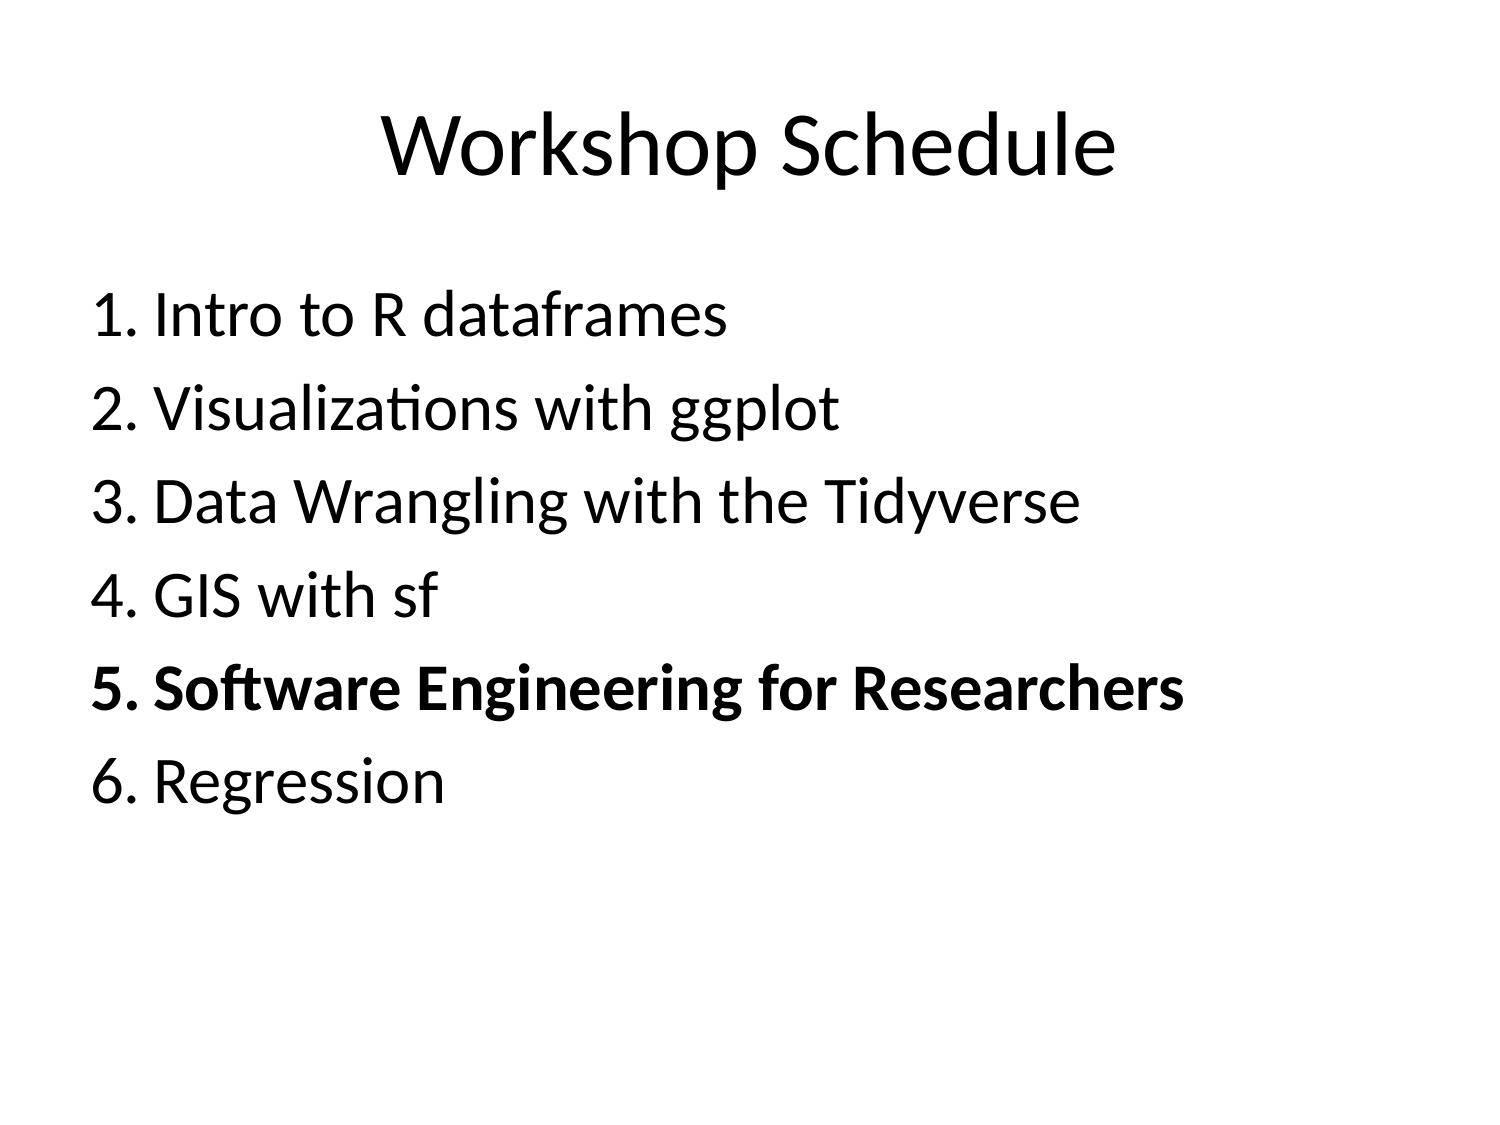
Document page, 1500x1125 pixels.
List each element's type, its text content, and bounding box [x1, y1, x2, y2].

list Intro to R dataframes Visualizations with ggplot Data Wrangling with the Tidyverse GIS with sf Software Engineering for Researchers Regression [75, 262, 1425, 1005]
title Workshop Schedule [75, 45, 1425, 233]
